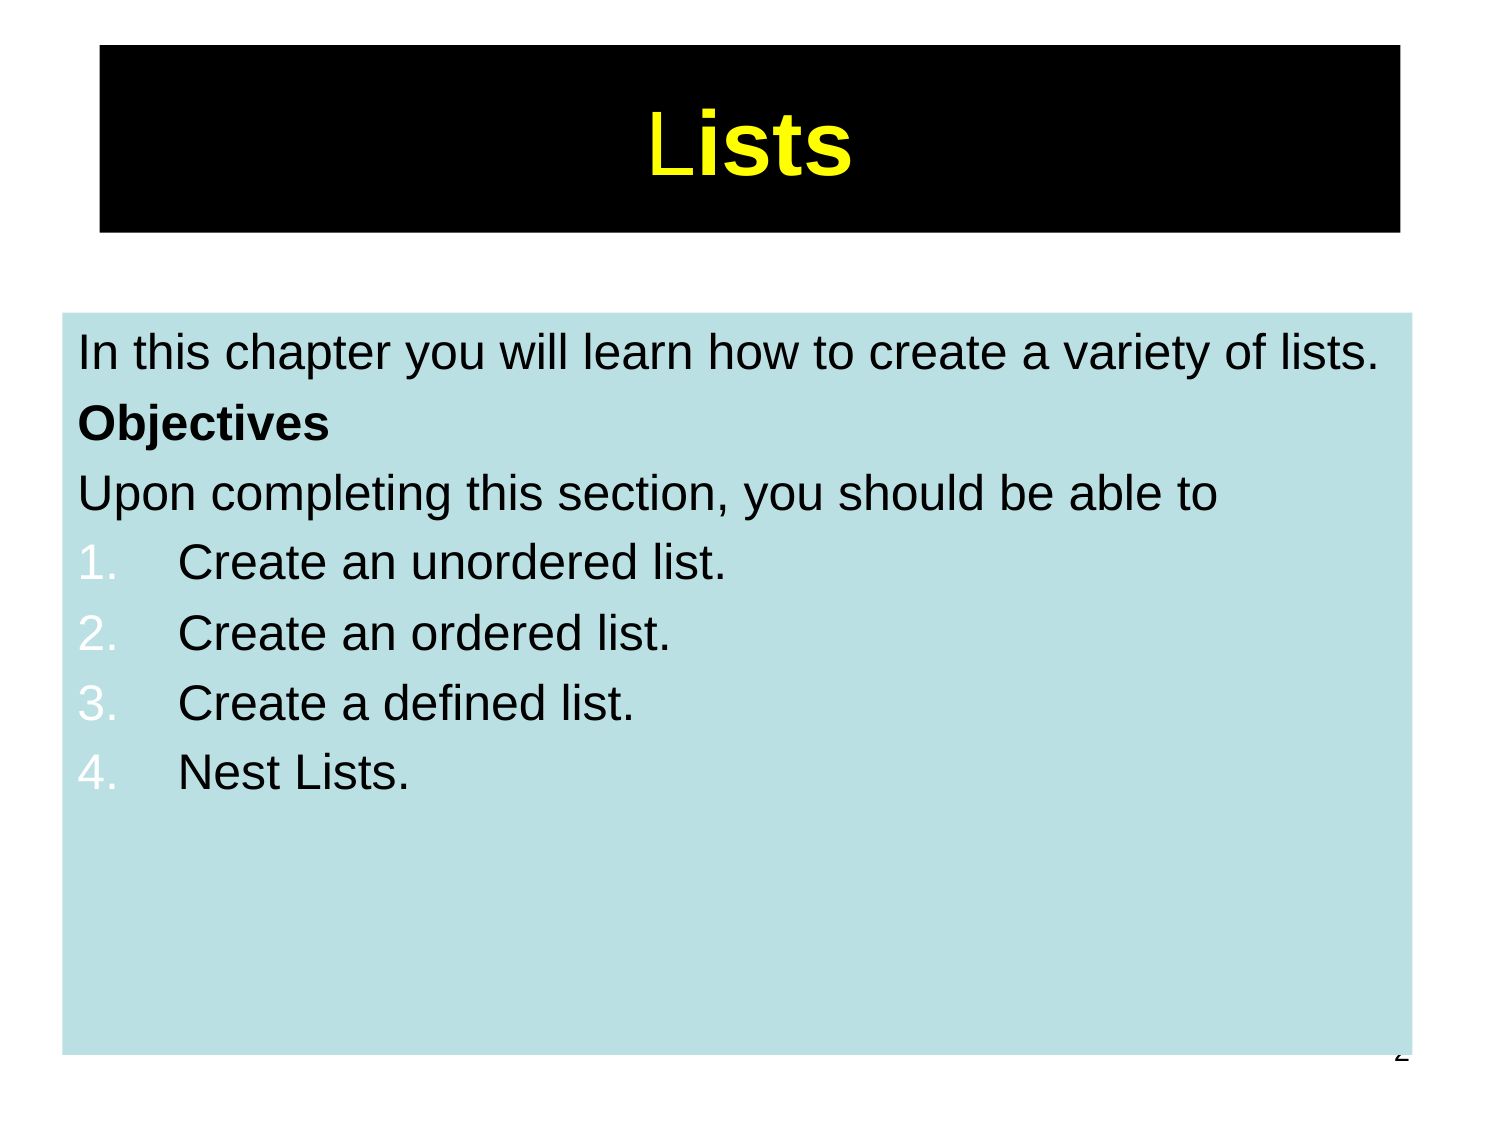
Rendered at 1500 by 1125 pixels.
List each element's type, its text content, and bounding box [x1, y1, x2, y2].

slide_number 2 [1074, 1024, 1426, 1103]
title Lists [99, 44, 1401, 233]
list In this chapter you will learn how to create a variety of lists. Objectives Upon completing this section, you should be able to Create an unordered list. Create an ordered list. Create a defined list. Nest Lists. [62, 312, 1413, 1056]
